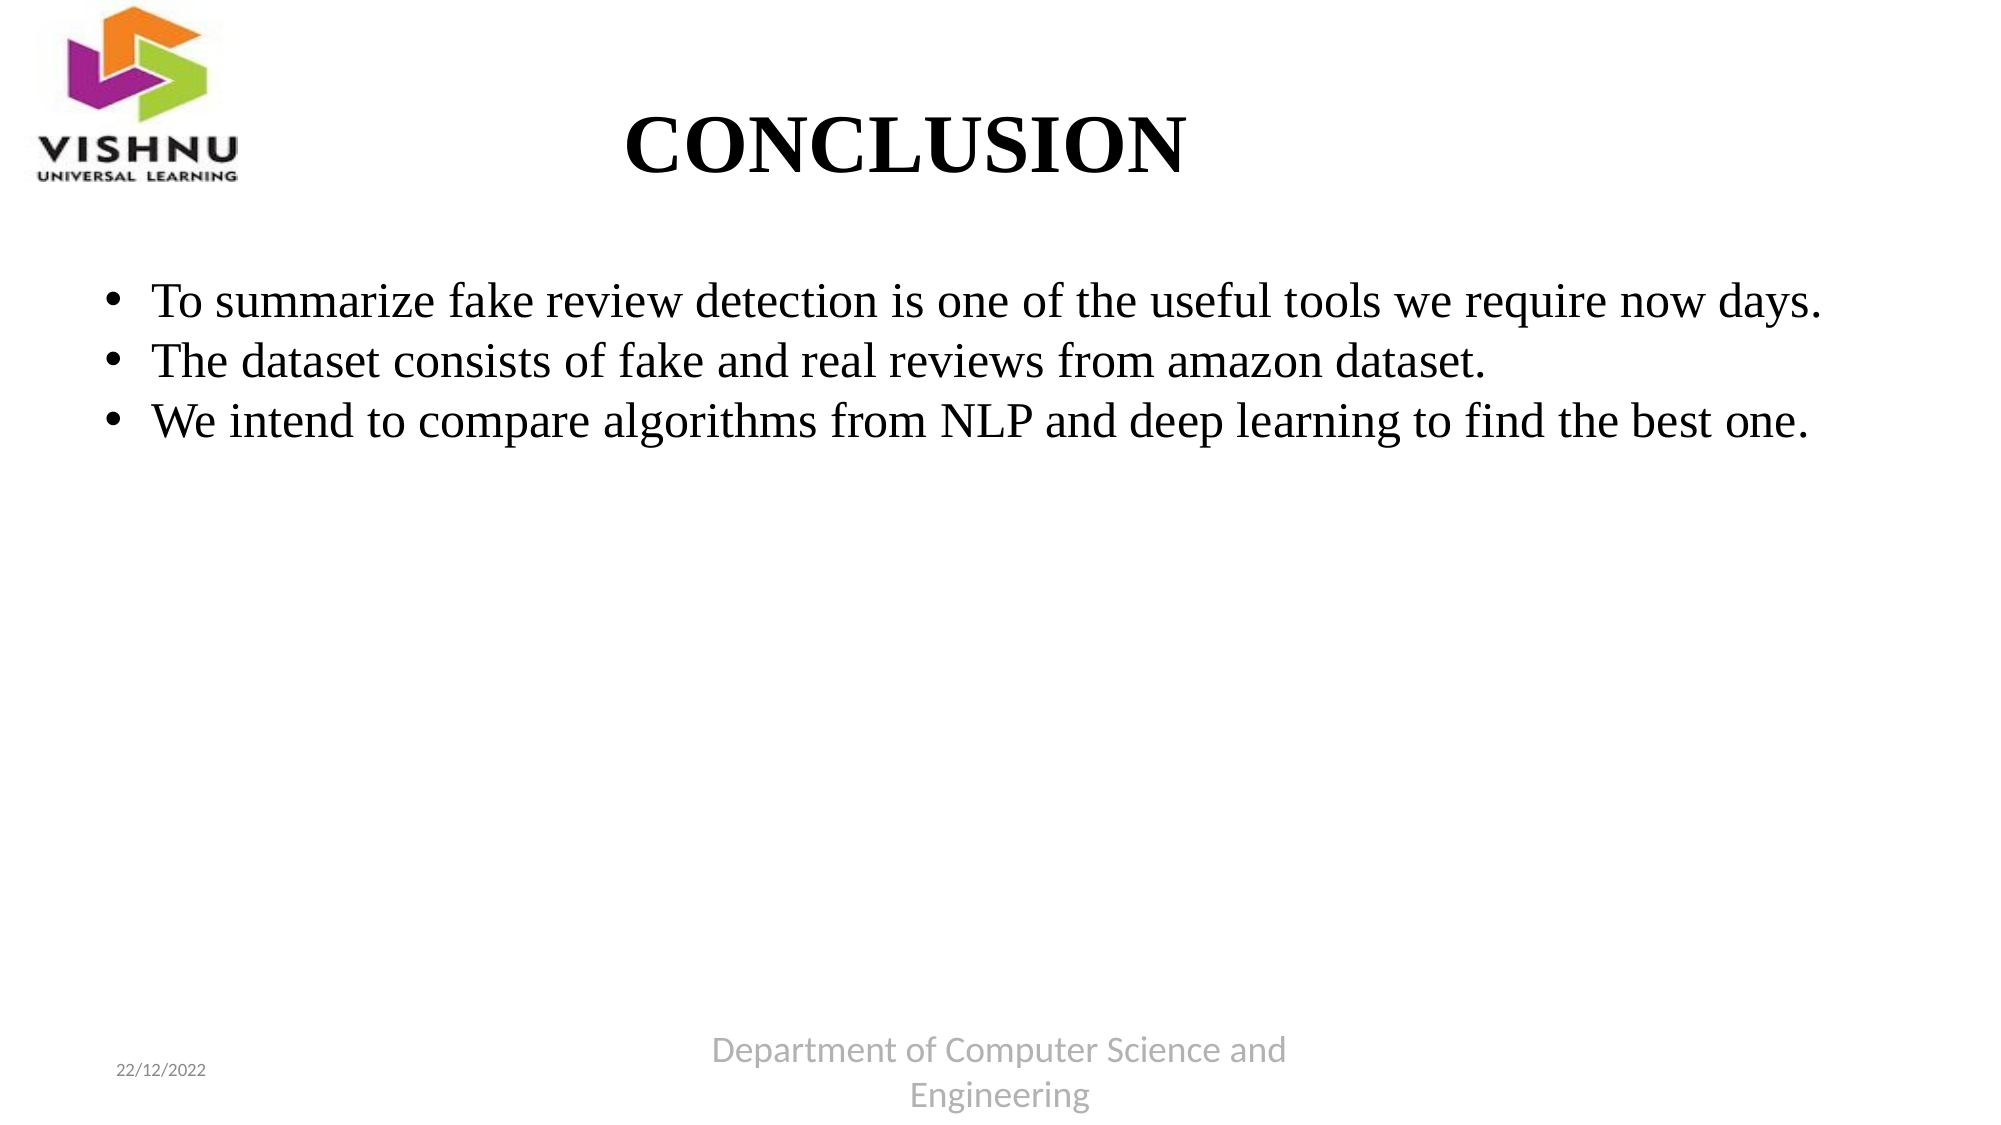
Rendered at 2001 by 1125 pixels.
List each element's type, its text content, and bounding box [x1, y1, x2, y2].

footer Department of Computer Science and Engineering [680, 1024, 1320, 1071]
picture [24, 0, 238, 182]
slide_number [114, 1060, 281, 1080]
title CONCLUSION [623, 88, 1493, 267]
list To summarize fake review detection is one of the useful tools we require now days. The dataset consists of fake and real reviews from amazon dataset. We intend to compare algorithms from NLP and deep learning to find the best one. [104, 267, 1892, 906]
